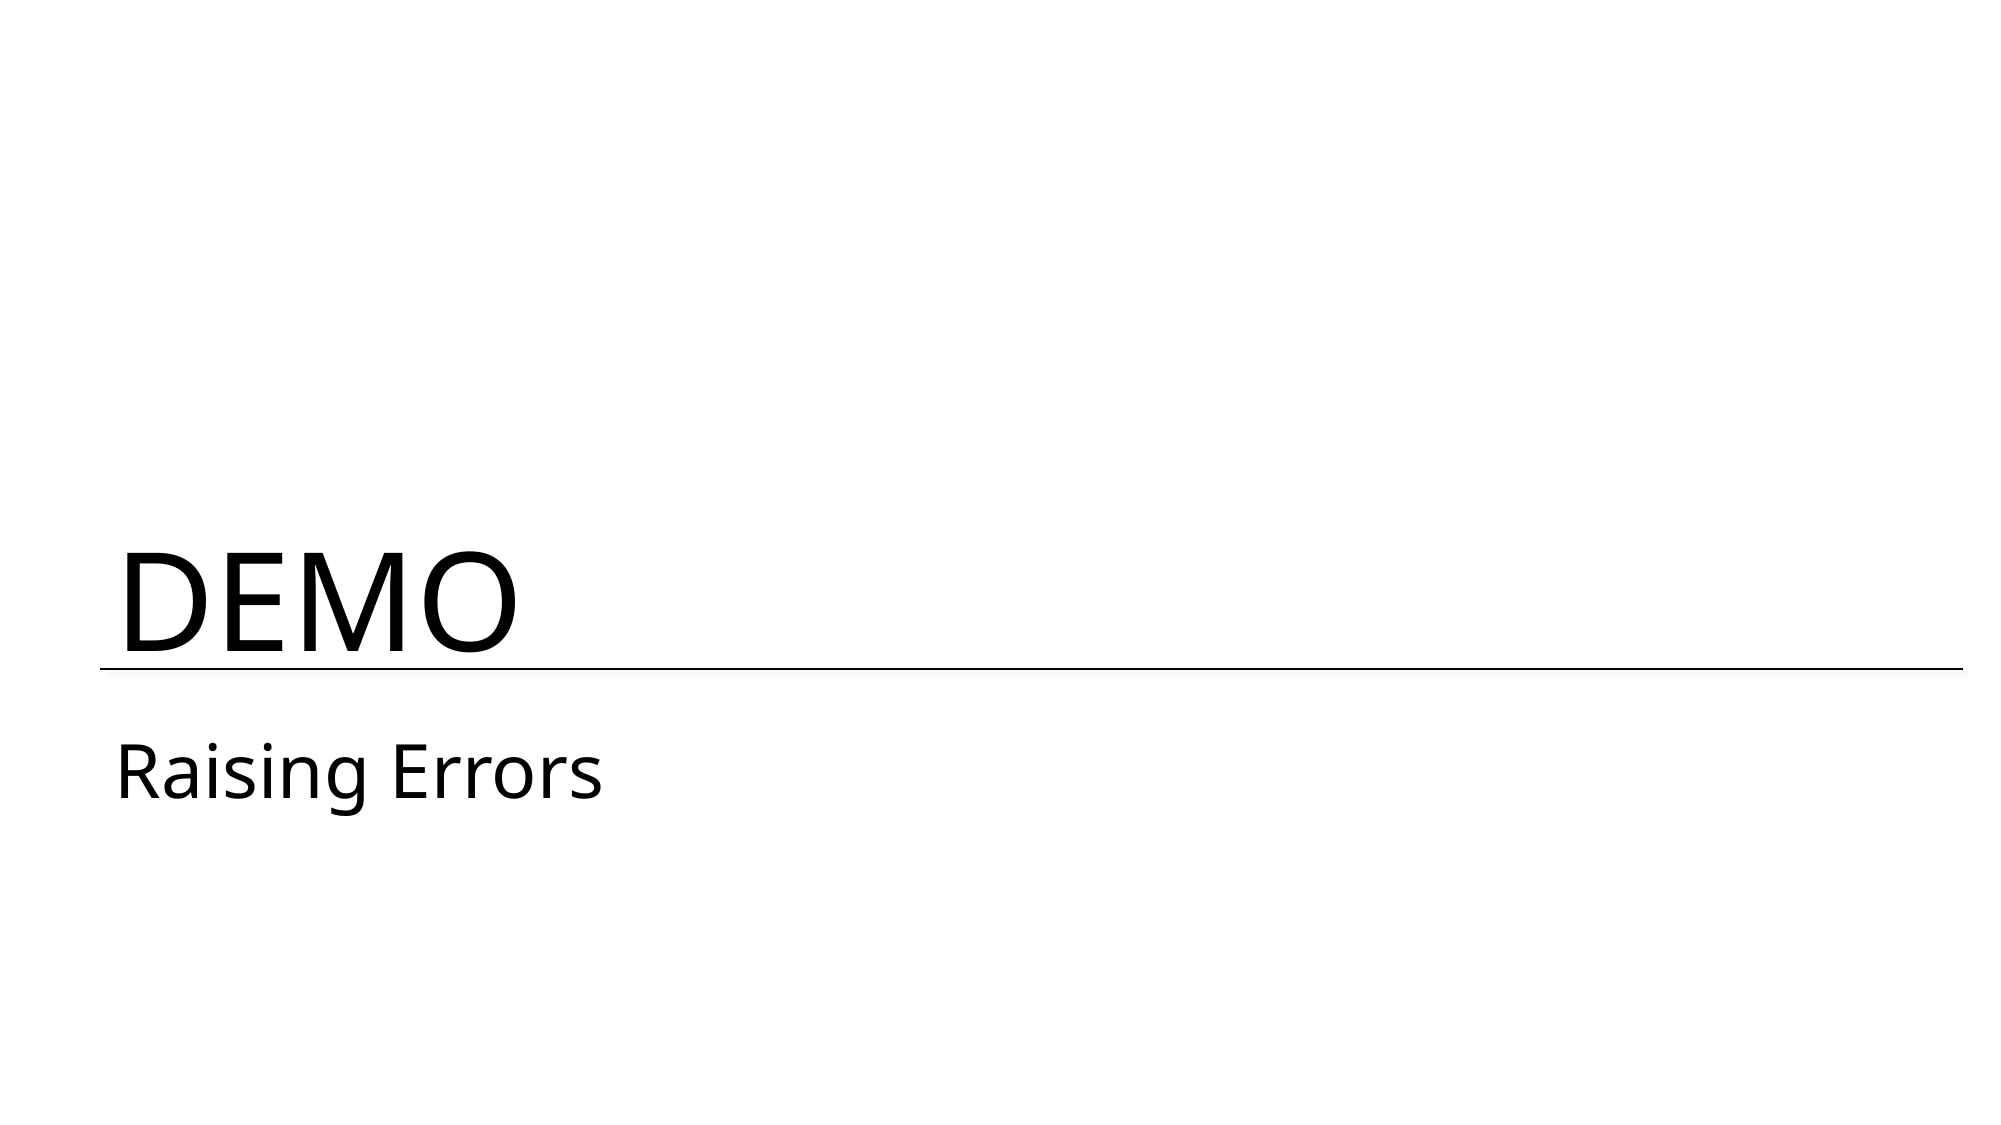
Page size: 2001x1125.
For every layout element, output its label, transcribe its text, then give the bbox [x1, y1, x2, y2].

title Raising Errors [99, 733, 1976, 1009]
